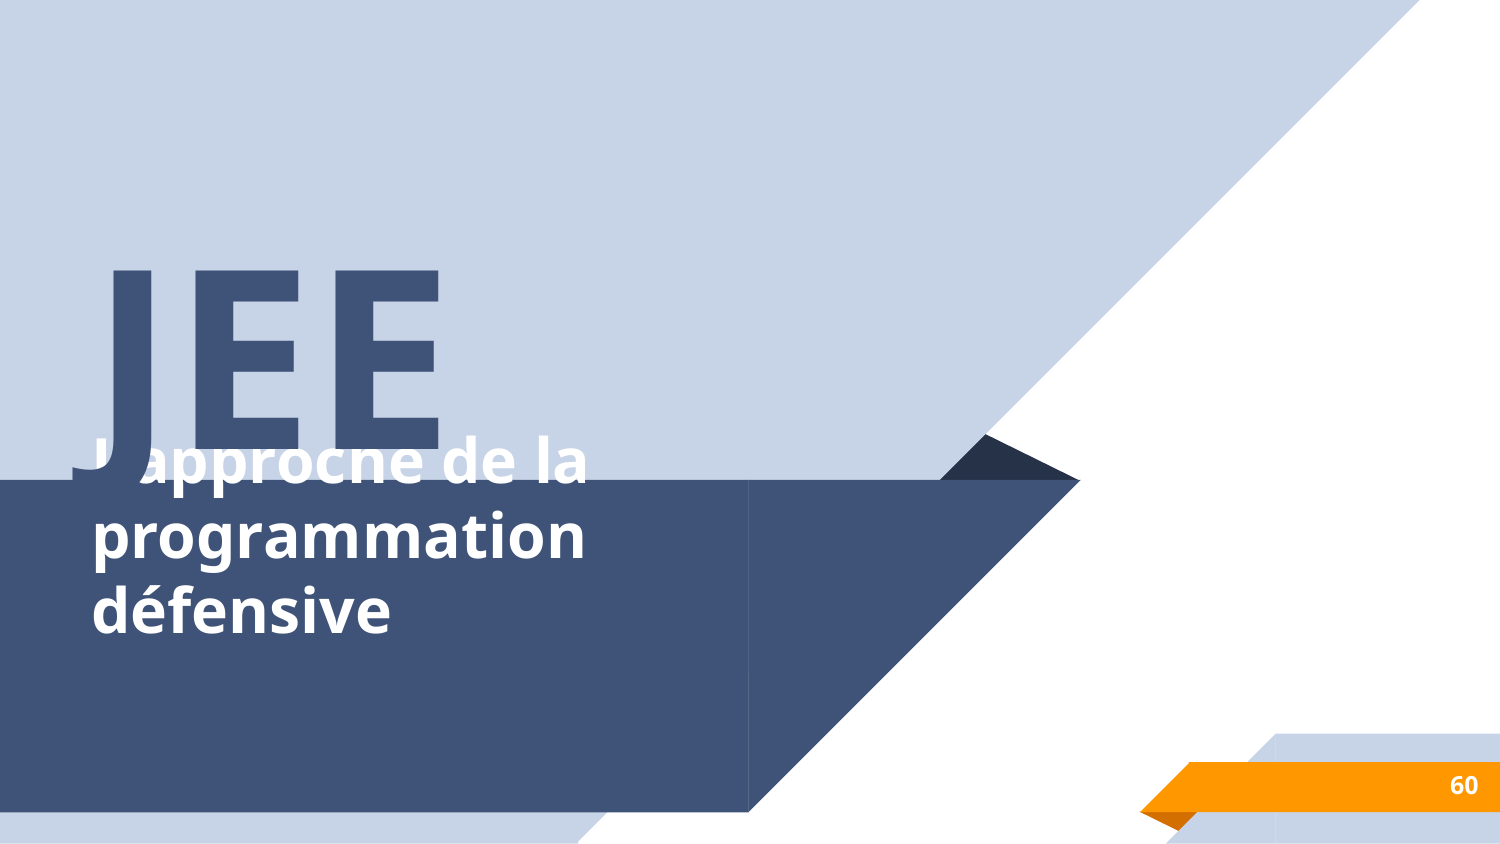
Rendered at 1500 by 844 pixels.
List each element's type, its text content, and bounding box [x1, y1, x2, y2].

text_box JEE [76, 0, 577, 515]
slide_number ‹#› [1249, 760, 1494, 813]
title L’approche de la programmation défensive [76, 470, 748, 662]
